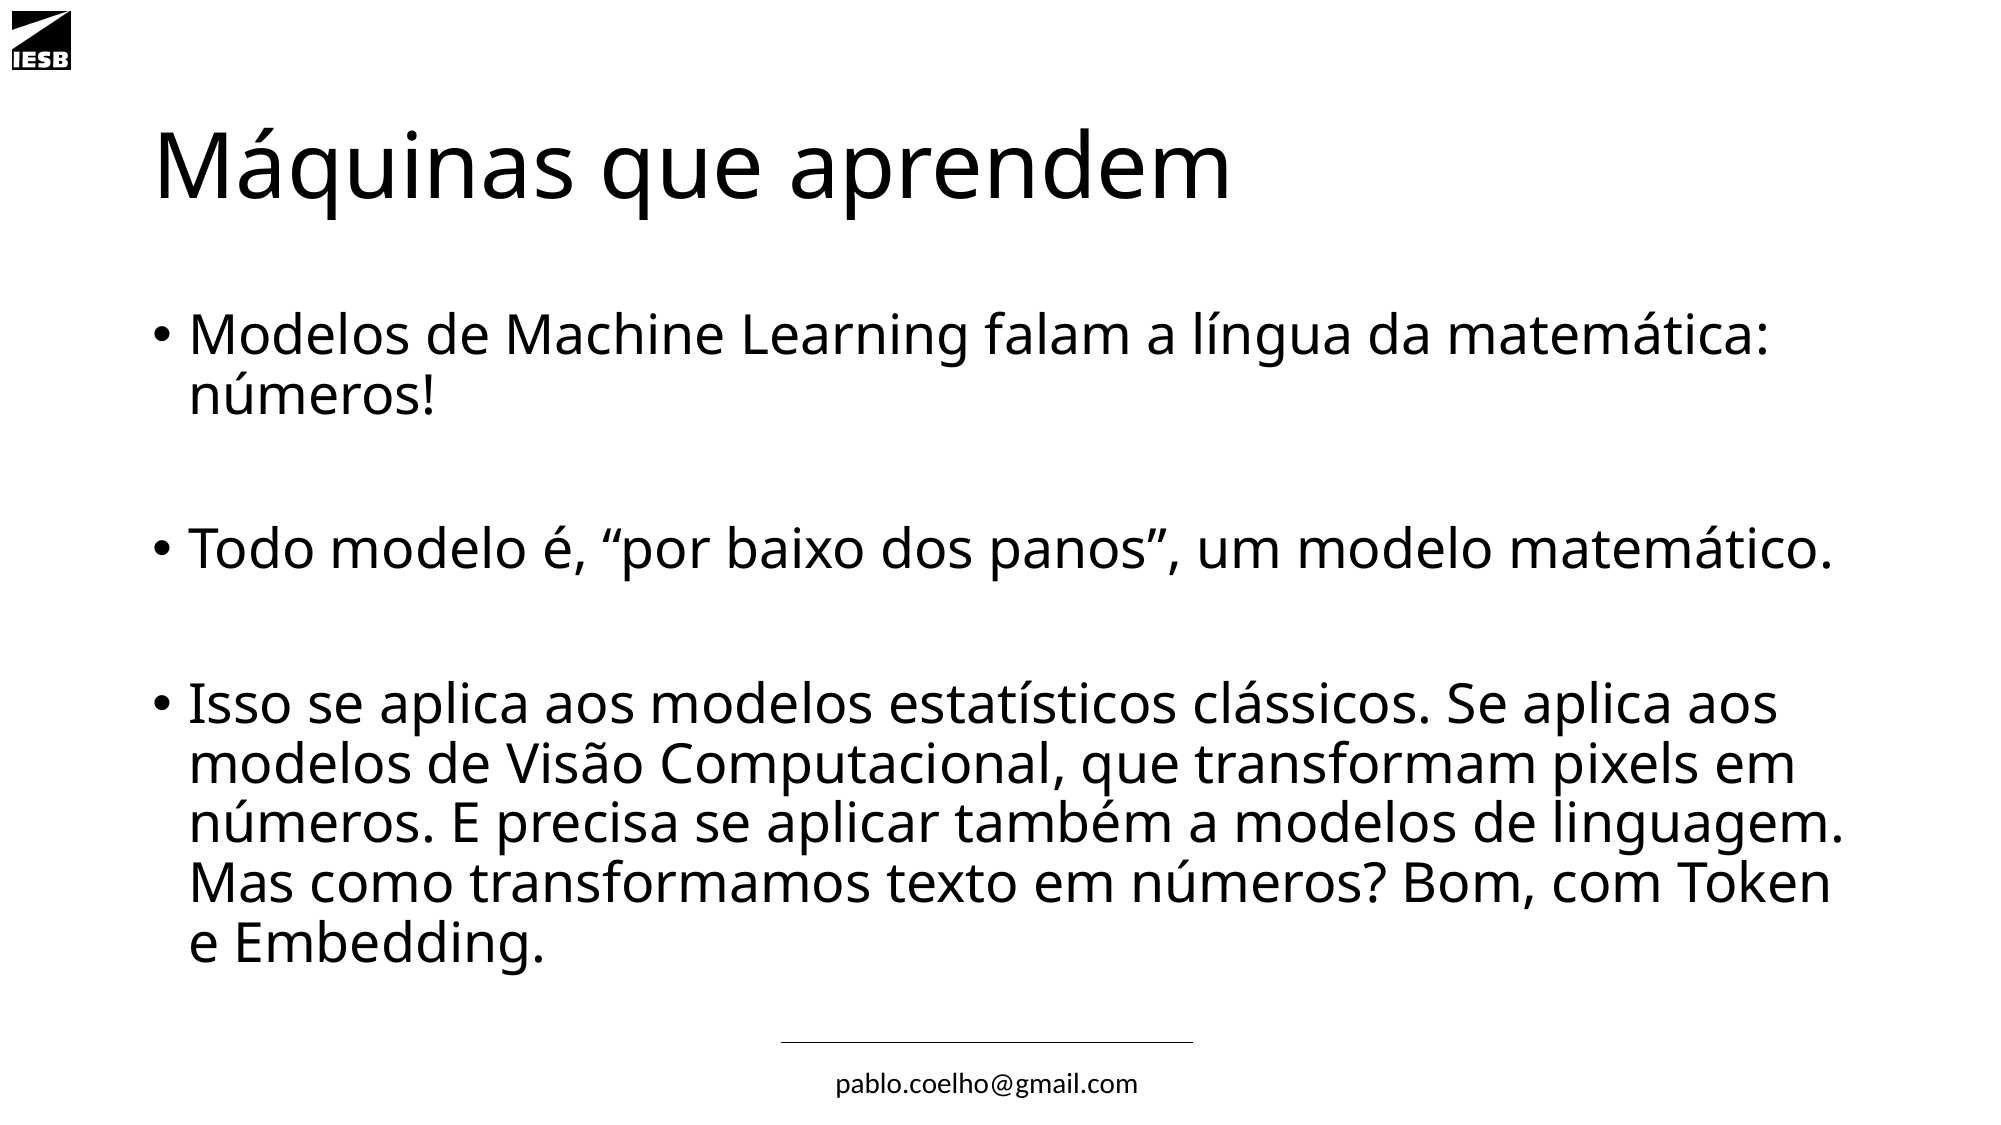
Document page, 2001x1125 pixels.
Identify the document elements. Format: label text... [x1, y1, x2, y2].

list Modelos de Machine Learning falam a língua da matemática: números! Todo modelo é, “por baixo dos panos”, um modelo matemático. Isso se aplica aos modelos estatísticos clássicos. Se aplica aos modelos de Visão Computacional, que transformam pixels em números. E precisa se aplicar também a modelos de linguagem. Mas como transformamos texto em números? Bom, com Token e Embedding. [137, 299, 1863, 1014]
title Máquinas que aprendem [137, 59, 1863, 278]
